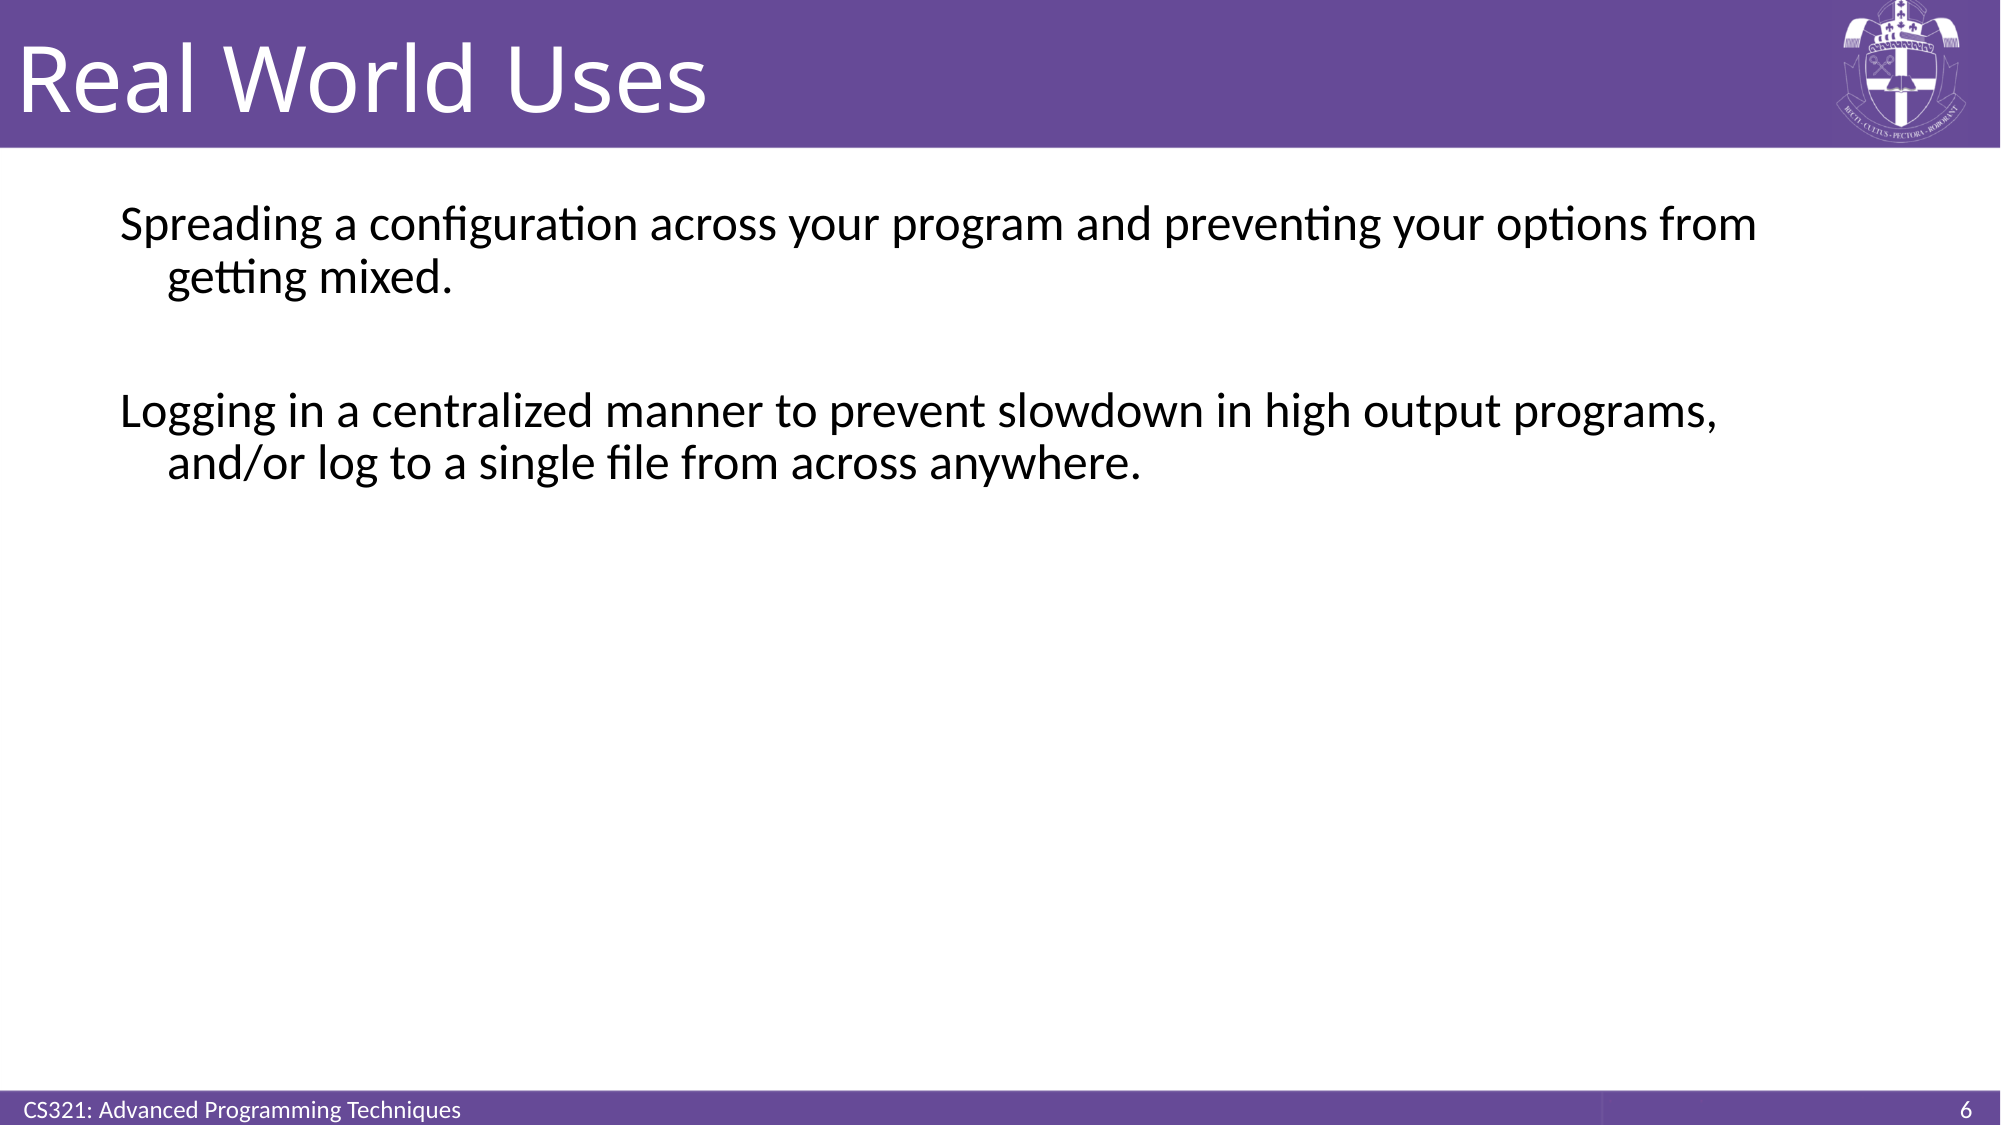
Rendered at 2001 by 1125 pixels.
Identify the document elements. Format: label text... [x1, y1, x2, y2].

title Real World Uses [0, 0, 1725, 192]
picture [0, 0, 2001, 1125]
slide_number 6 [1862, 1078, 1994, 1125]
list Spreading a configuration across your program and preventing your options from getting mixed. Logging in a centralized manner to prevent slowdown in high output programs, and/or log to a single file from across anywhere. [105, 191, 1831, 1000]
footer CS321: Advanced Programming Techniques [8, 1078, 499, 1125]
